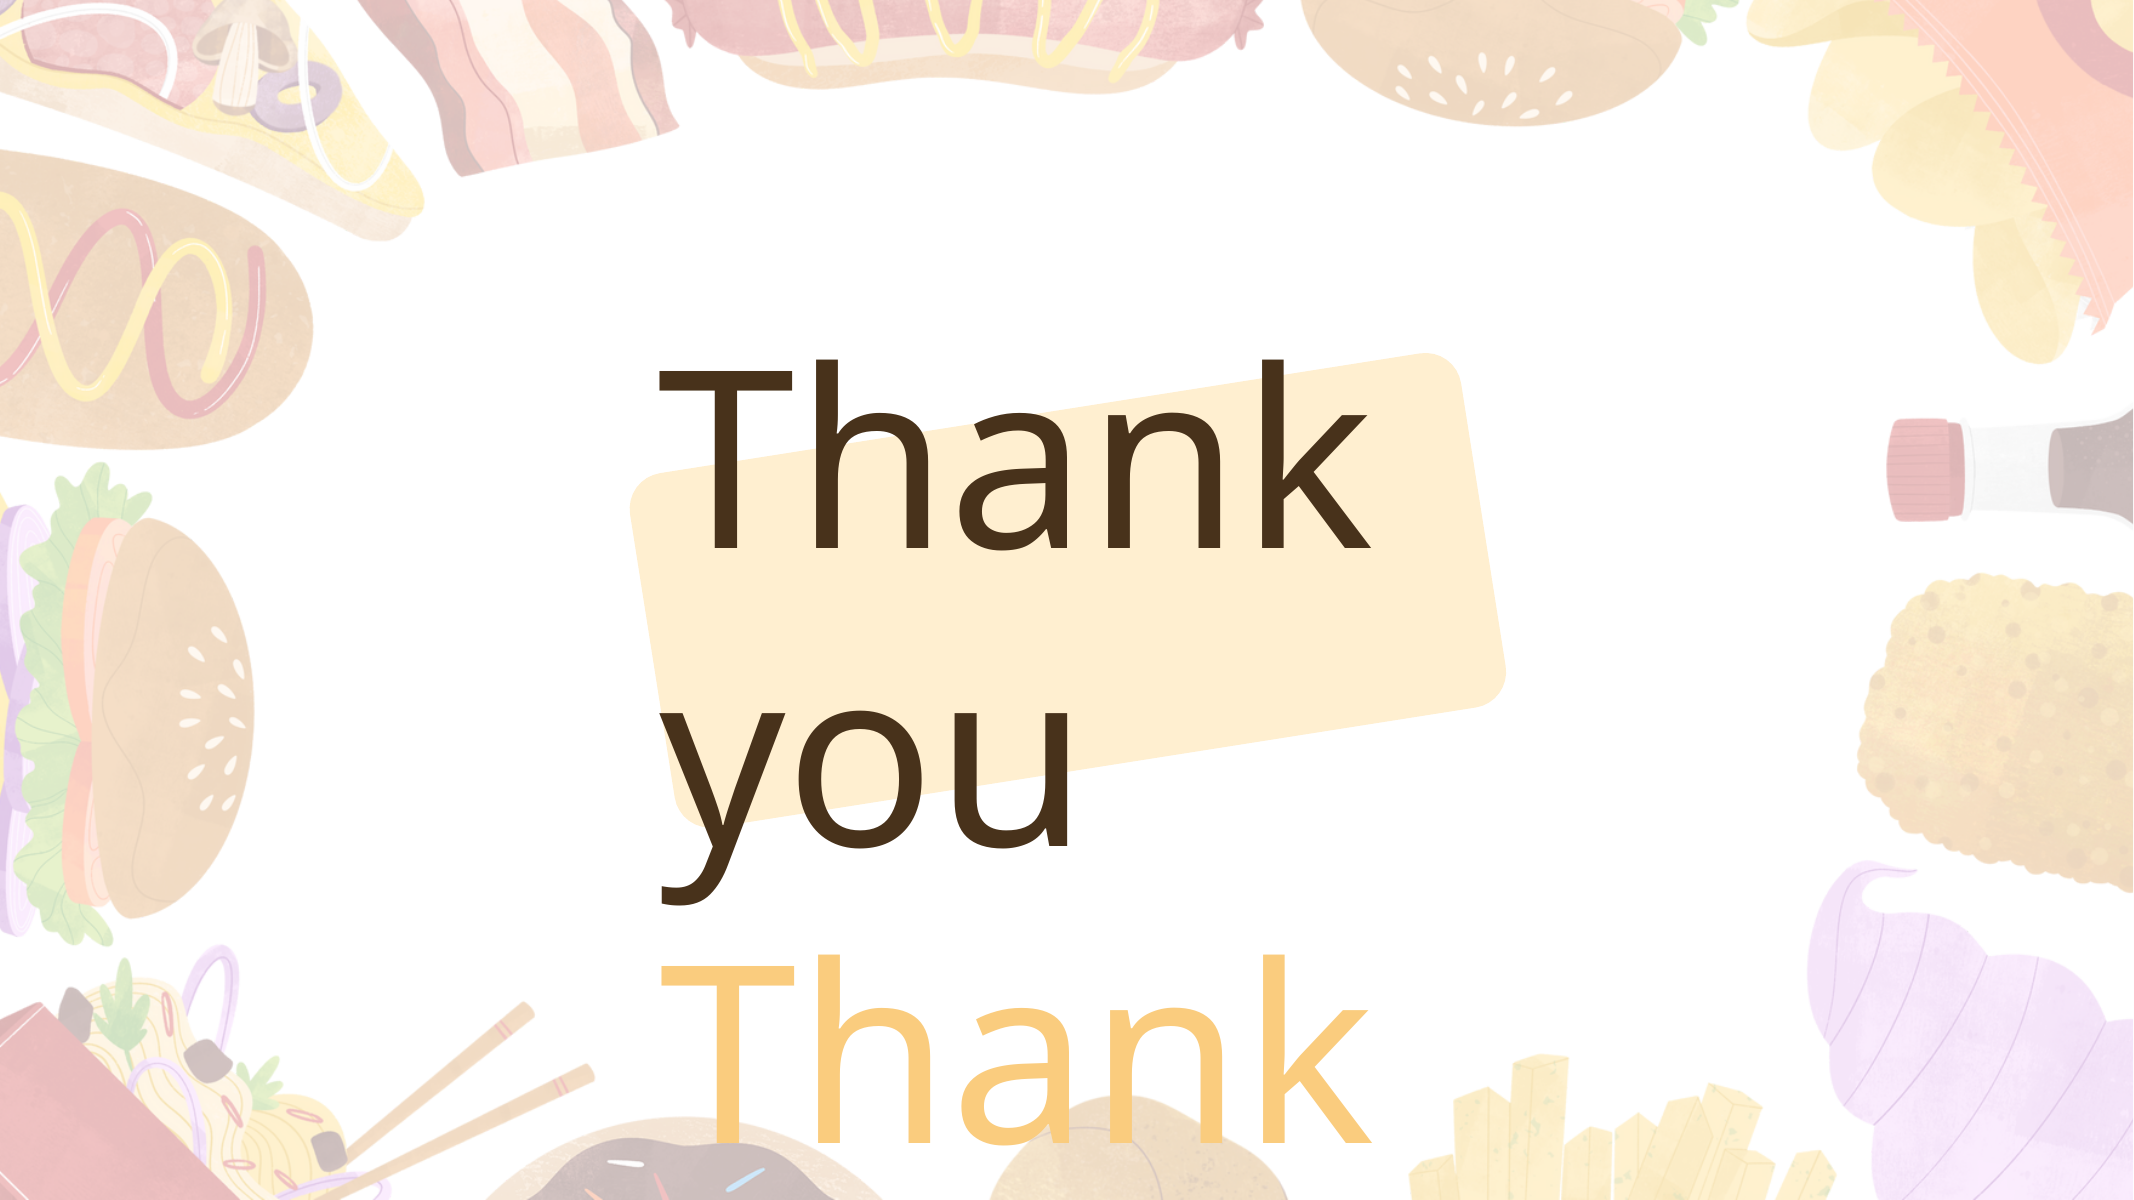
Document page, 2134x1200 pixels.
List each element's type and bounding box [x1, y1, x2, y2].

text_box [0, 0, 2134, 1200]
